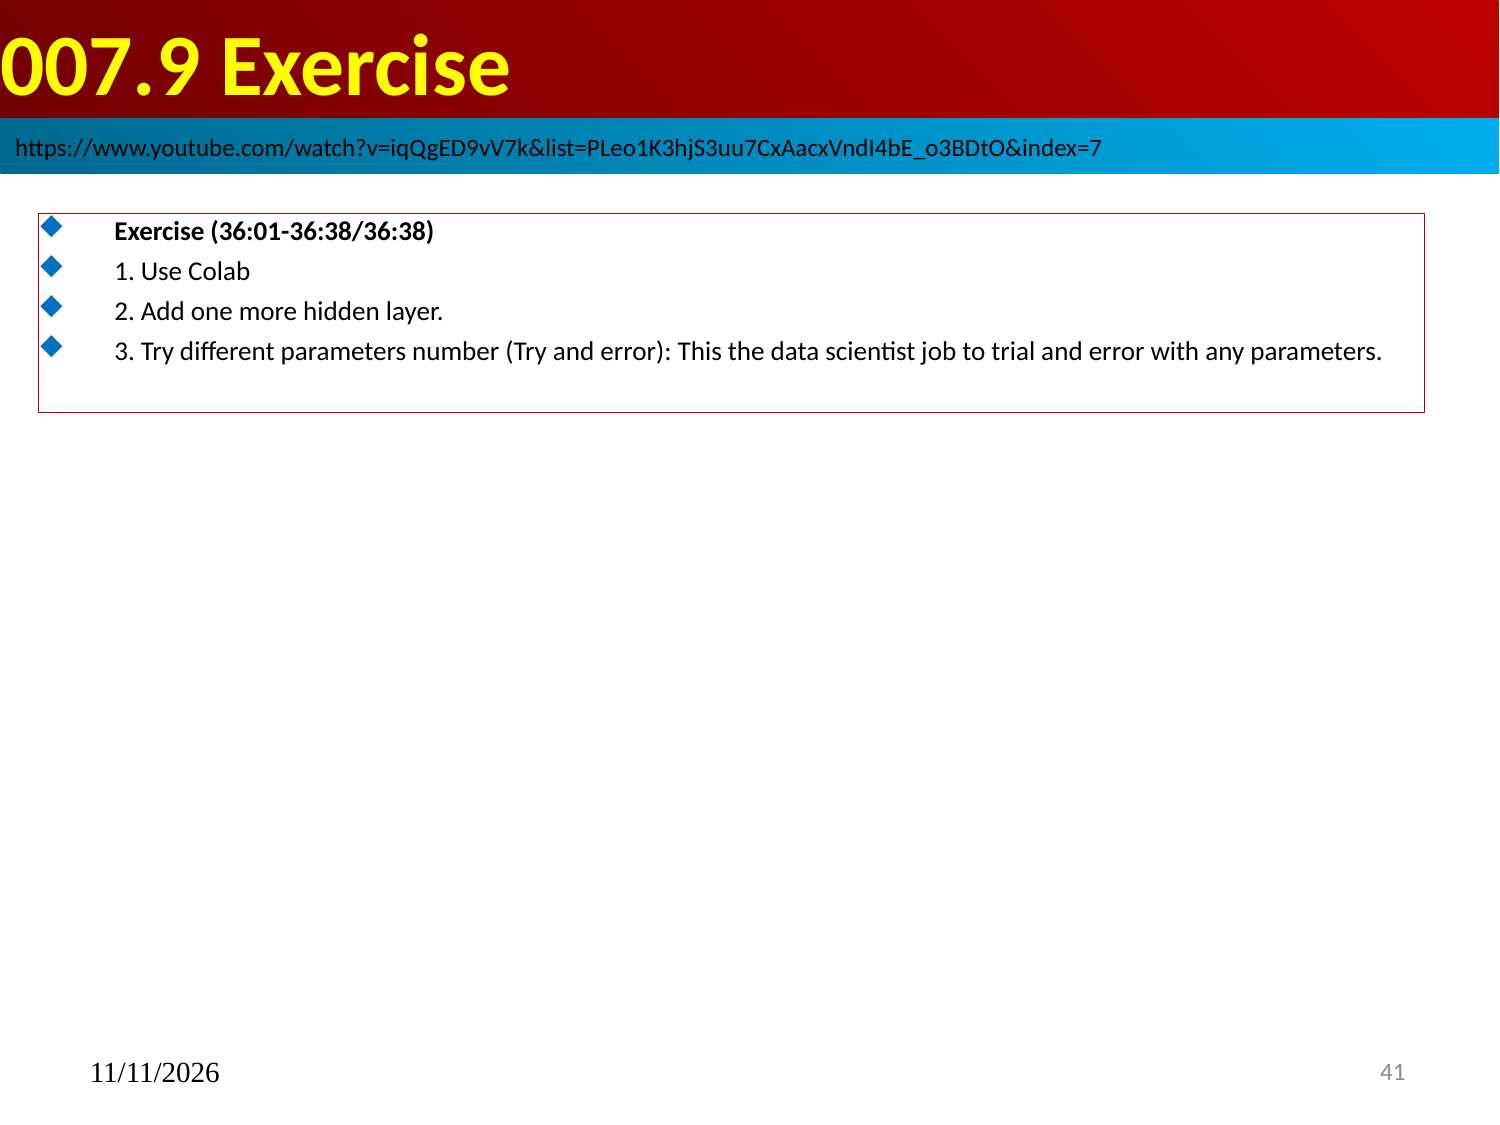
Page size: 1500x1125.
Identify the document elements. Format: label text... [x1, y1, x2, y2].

text_box https://www.youtube.com/watch?v=iqQgED9vV7k&list=PLeo1K3hjS3uu7CxAacxVndI4bE_o3BDtO&index=7 [0, 118, 1499, 174]
slide_number 41 [1074, 1042, 1421, 1099]
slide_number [75, 1042, 421, 1099]
title 007.9 Exercise [0, 0, 1499, 118]
subtitle Exercise (36:01-36:38/36:38) 1. Use Colab 2. Add one more hidden layer. 3. Try different parameters number (Try and error): This the data scientist job to trial and error with any parameters. [38, 213, 1425, 413]
